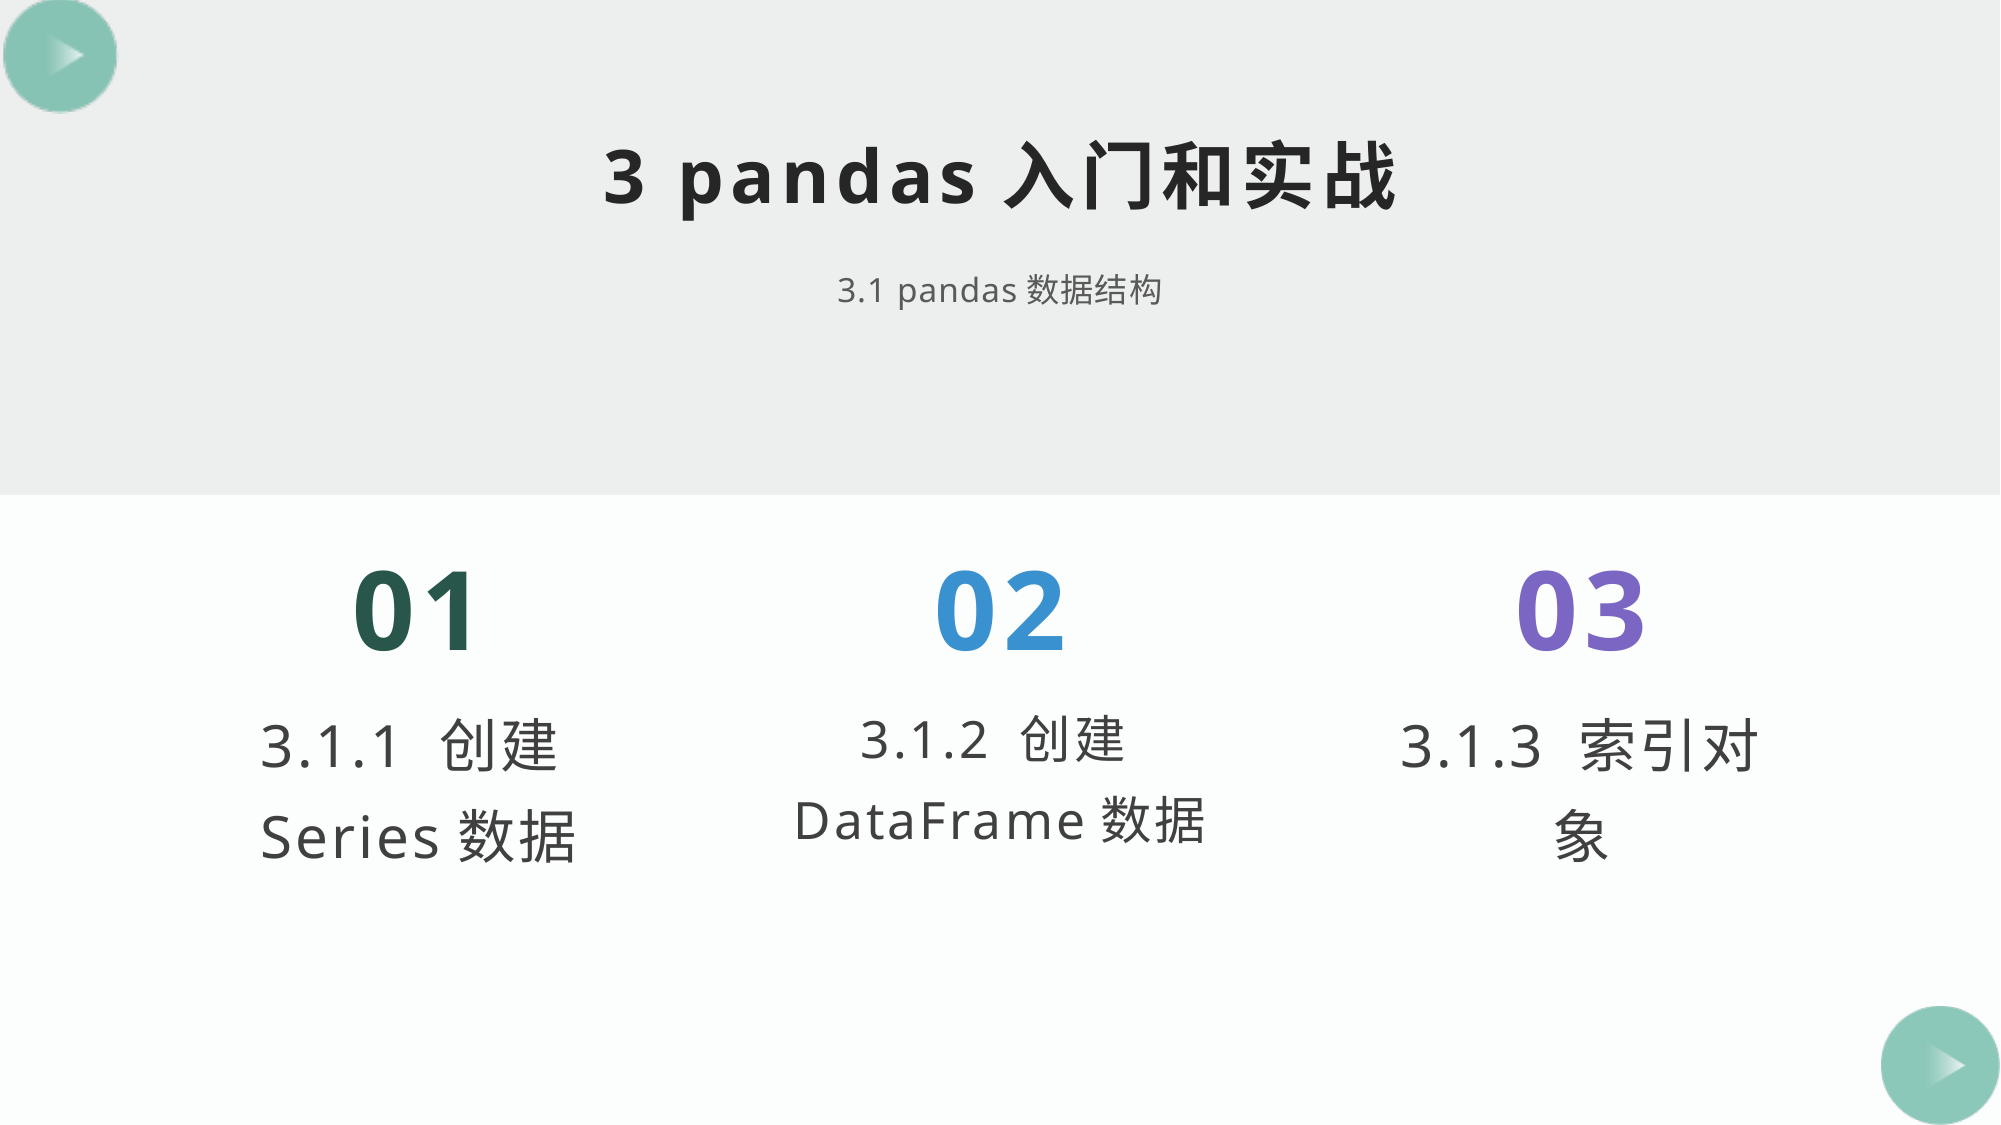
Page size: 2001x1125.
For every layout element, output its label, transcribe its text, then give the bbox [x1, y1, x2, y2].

text_box 03 [1438, 505, 1725, 681]
text_box [0, 0, 2000, 496]
text_box 3 pandas入门和实战 [99, 124, 1901, 227]
text_box 3.1 pandas数据结构 [99, 251, 1901, 316]
text_box 3.1.2 创建DataFrame数据 [776, 681, 1224, 884]
text_box 02 [857, 505, 1144, 681]
text_box 3.1.3 索引对象 [1358, 681, 1805, 884]
text_box 01 [275, 505, 562, 681]
picture [1881, 1006, 2000, 1125]
text_box 3.1.1 创建Series数据 [195, 681, 642, 884]
picture [0, 0, 119, 114]
